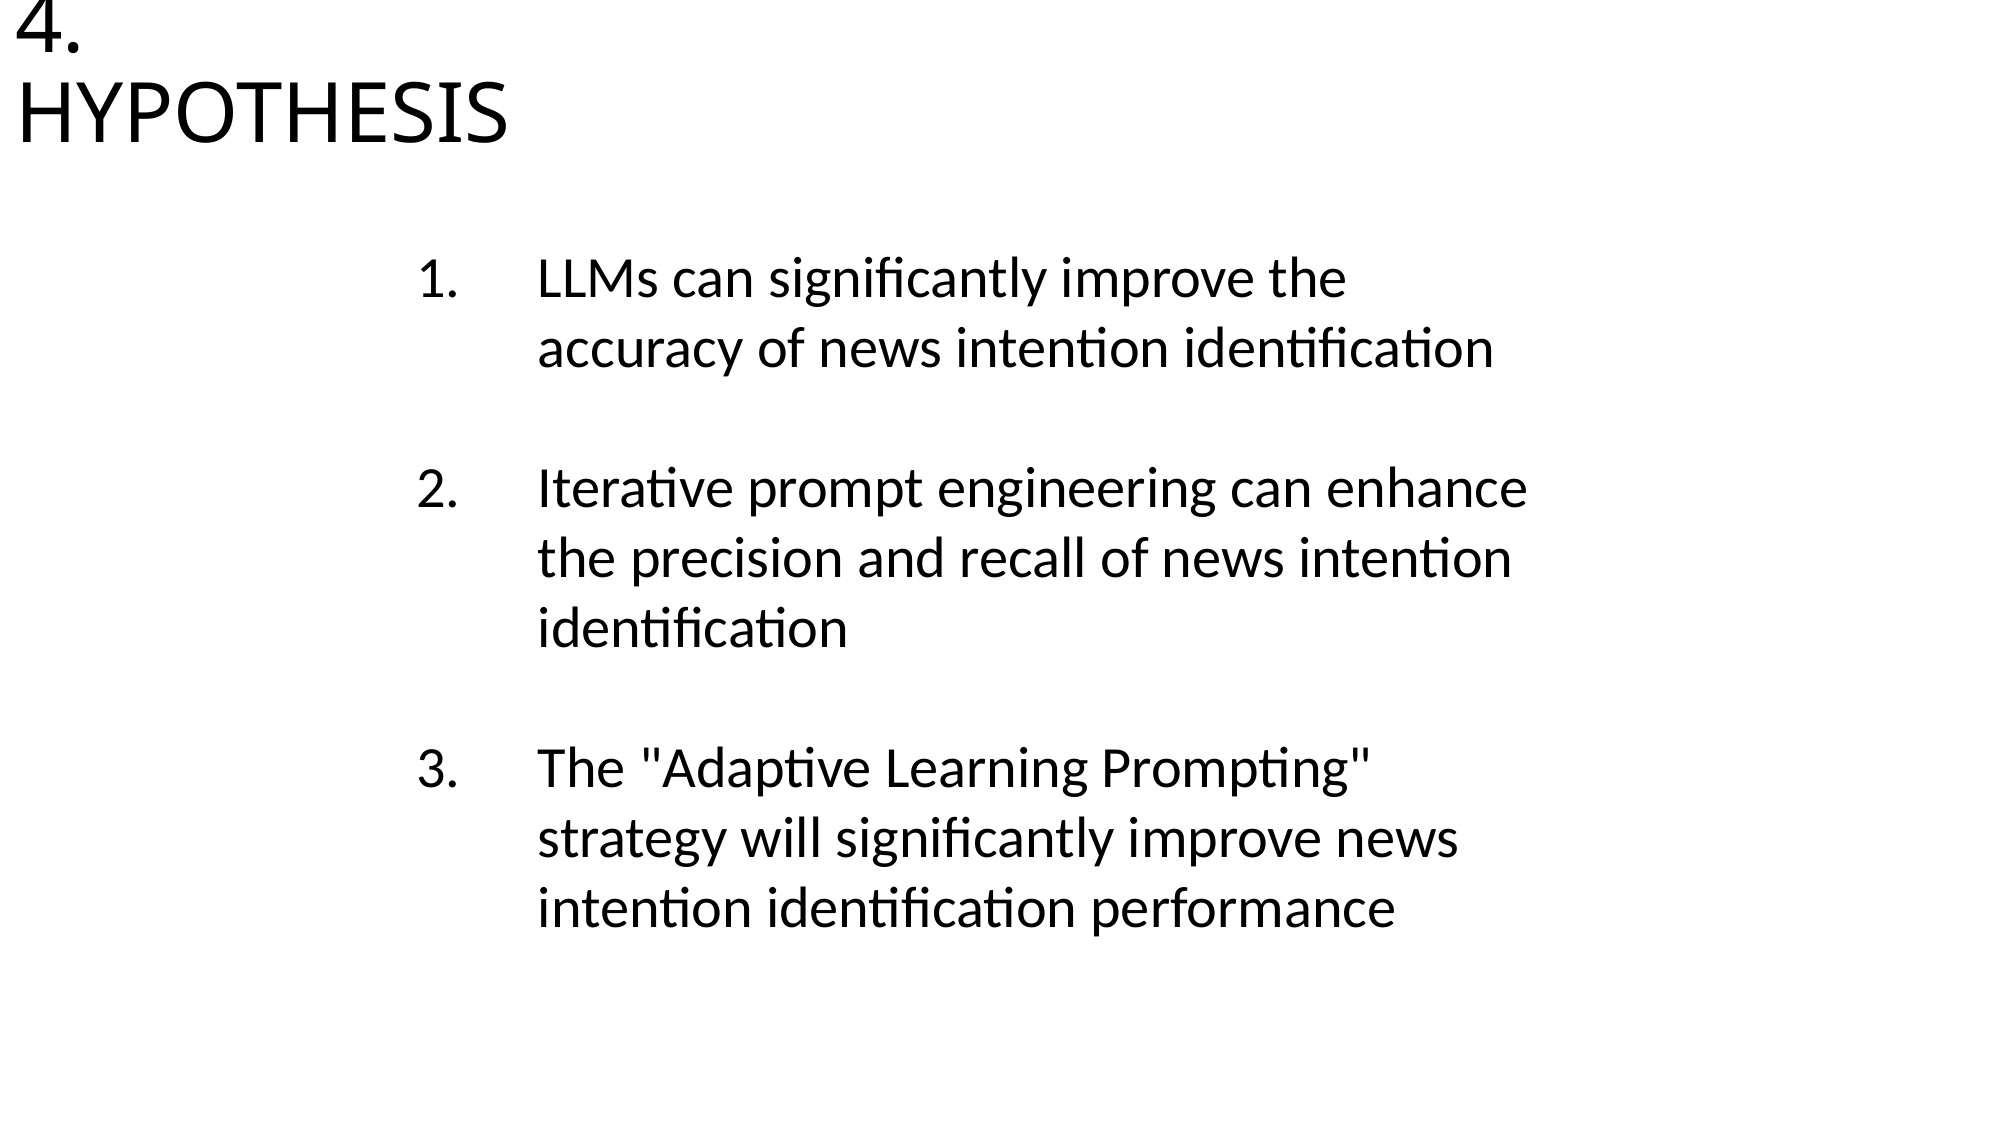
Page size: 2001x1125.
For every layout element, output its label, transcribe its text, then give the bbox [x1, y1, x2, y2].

text_box LLMs can significantly improve the accuracy of news intention identification Iterative prompt engineering can enhance the precision and recall of news intention identification The "Adaptive Learning Prompting" strategy will significantly improve news intention identification performance [401, 231, 1570, 1042]
title 4. HYPOTHESIS [0, 0, 604, 180]
